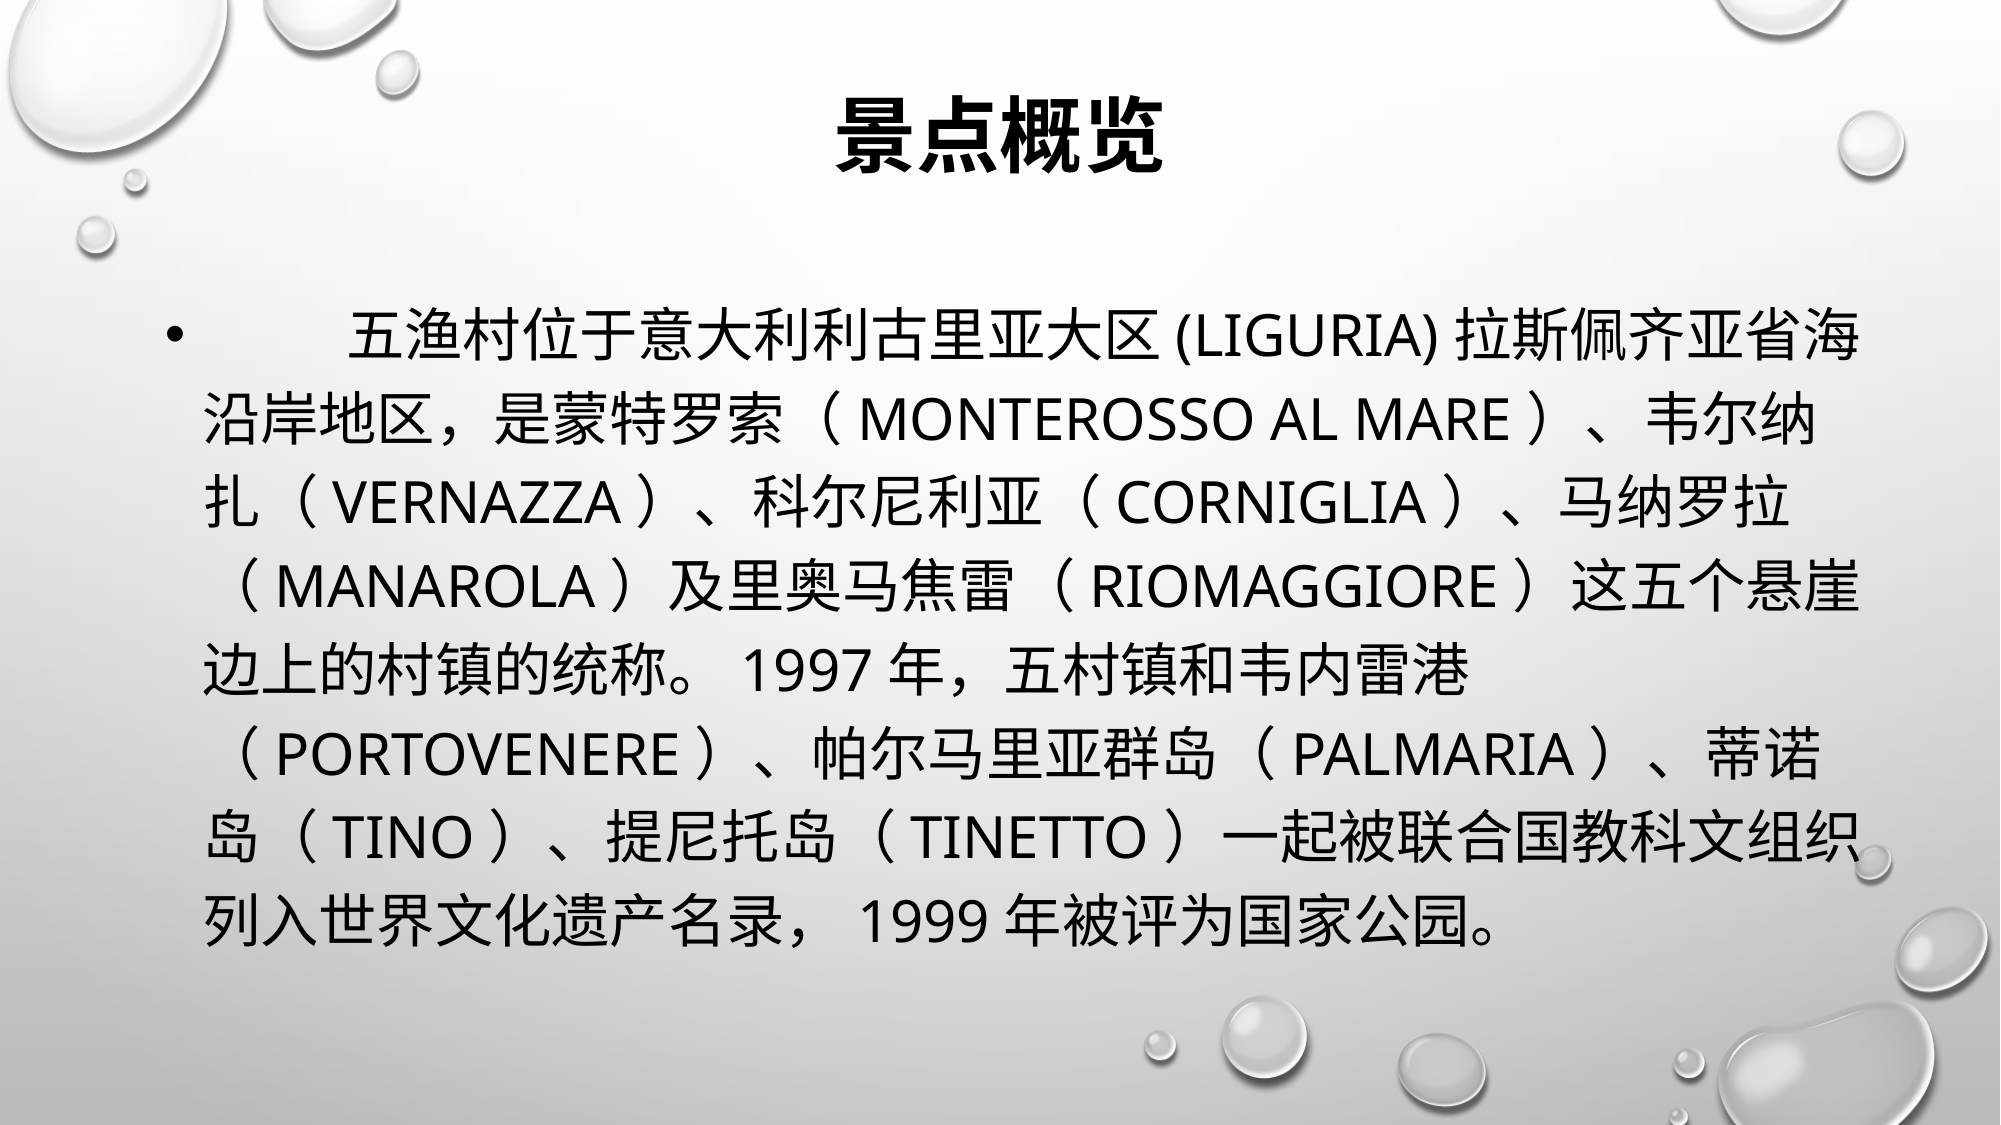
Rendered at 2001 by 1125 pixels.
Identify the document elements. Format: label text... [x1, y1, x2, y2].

picture [0, 0, 2000, 1125]
title 景点概览 [149, 51, 1851, 227]
list 五渔村位于意大利利古里亚大区(Liguria)拉斯佩齐亚省海沿岸地区，是蒙特罗索（Monterosso al Mare）、韦尔纳扎（Vernazza）、科尔尼利亚（Corniglia）、马纳罗拉（Manarola）及里奥马焦雷（Riomaggiore）这五个悬崖边上的村镇的统称。1997年，五村镇和韦内雷港（Portovenere）、帕尔马里亚群岛（Palmaria）、蒂诺岛（Tino）、提尼托岛（Tinetto）一起被联合国教科文组织列入世界文化遗产名录，1999年被评为国家公园。 [149, 276, 1879, 986]
